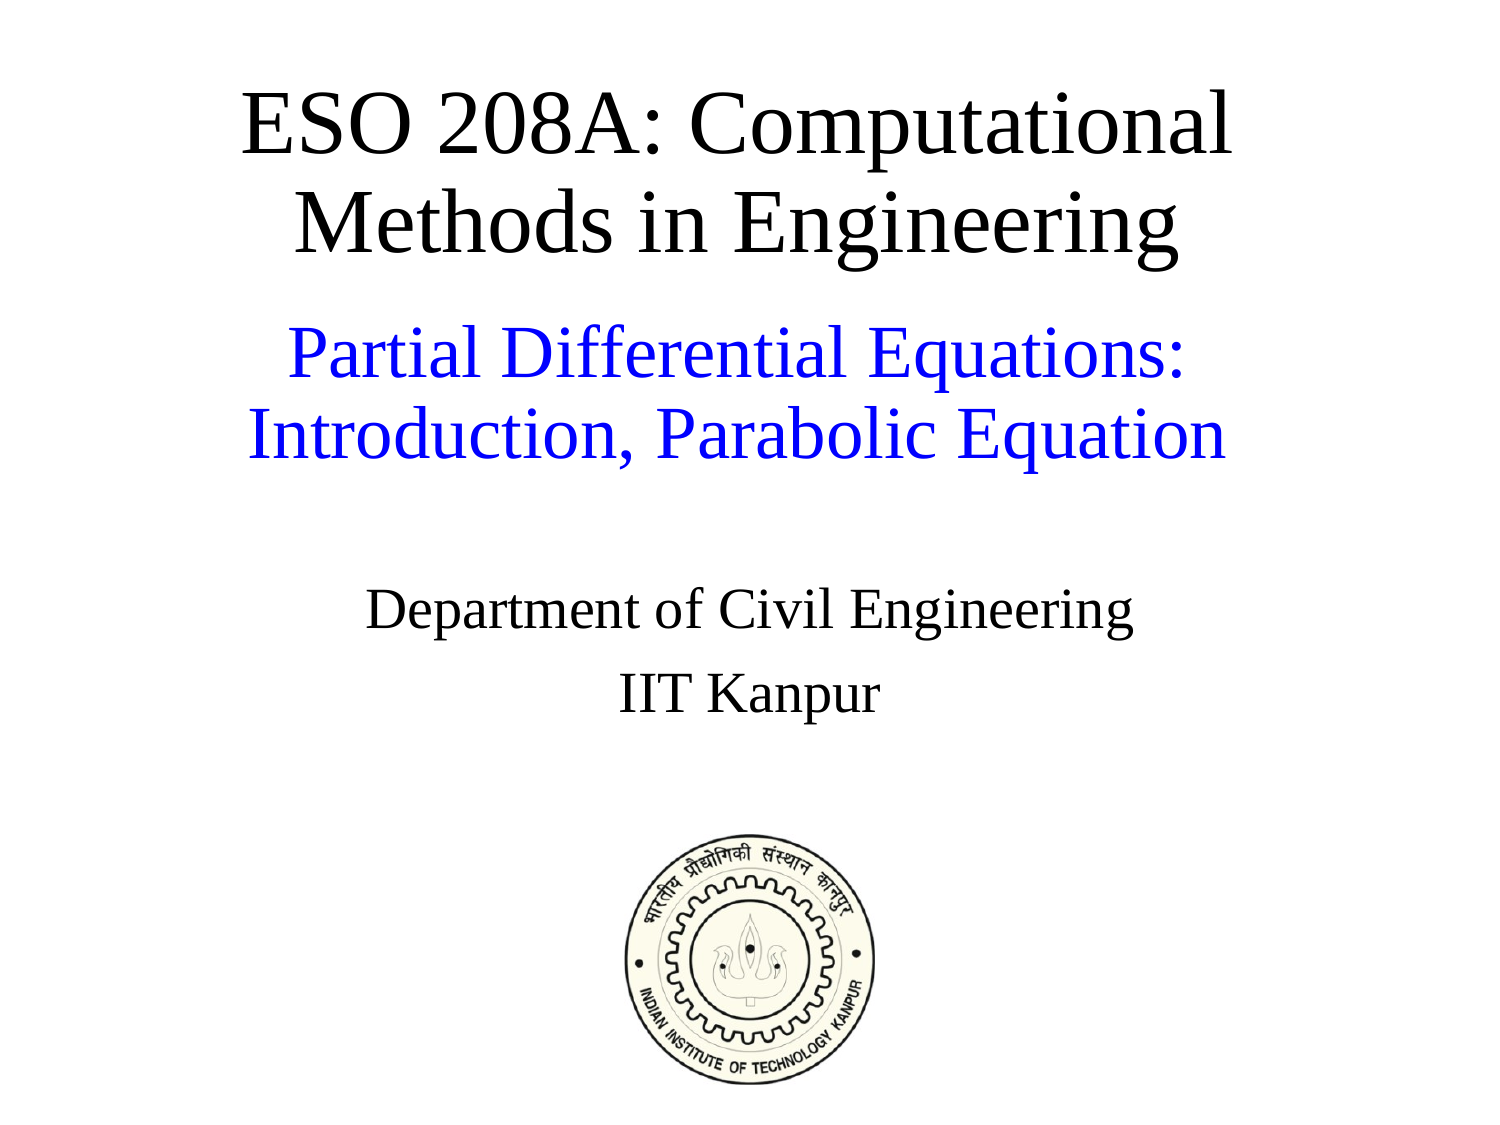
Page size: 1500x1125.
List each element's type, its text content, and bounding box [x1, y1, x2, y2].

picture [624, 834, 875, 1085]
title ESO 208A: Computational Methods in Engineering Partial Differential Equations: Introduction, Parabolic Equation [84, 78, 1392, 483]
subtitle Department of Civil Engineering IIT Kanpur [187, 547, 1313, 812]
